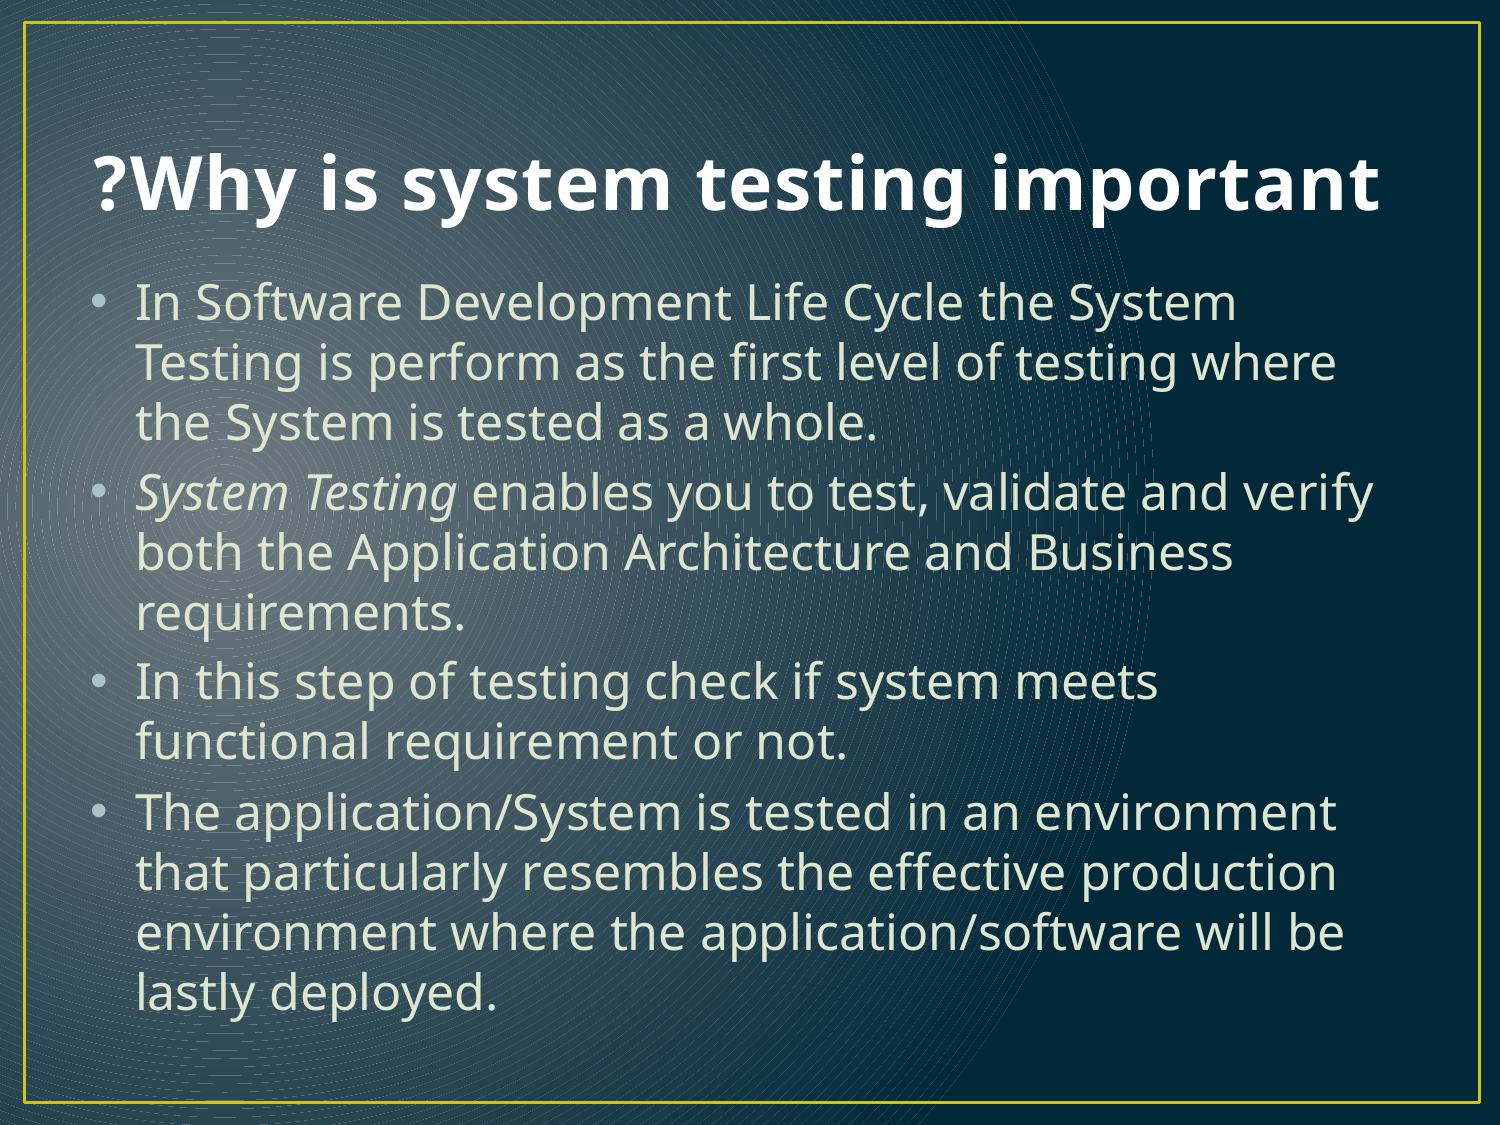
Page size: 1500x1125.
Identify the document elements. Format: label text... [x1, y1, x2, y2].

title Why is system testing important? [75, 45, 1425, 233]
list In Software Development Life Cycle the System Testing is perform as the first level of testing where the System is tested as a whole. System Testing enables you to test, validate and verify both the Application Architecture and Business requirements. In this step of testing check if system meets functional requirement or not. The application/System is tested in an environment that particularly resembles the effective production environment where the application/software will be lastly deployed. [75, 262, 1425, 1005]
